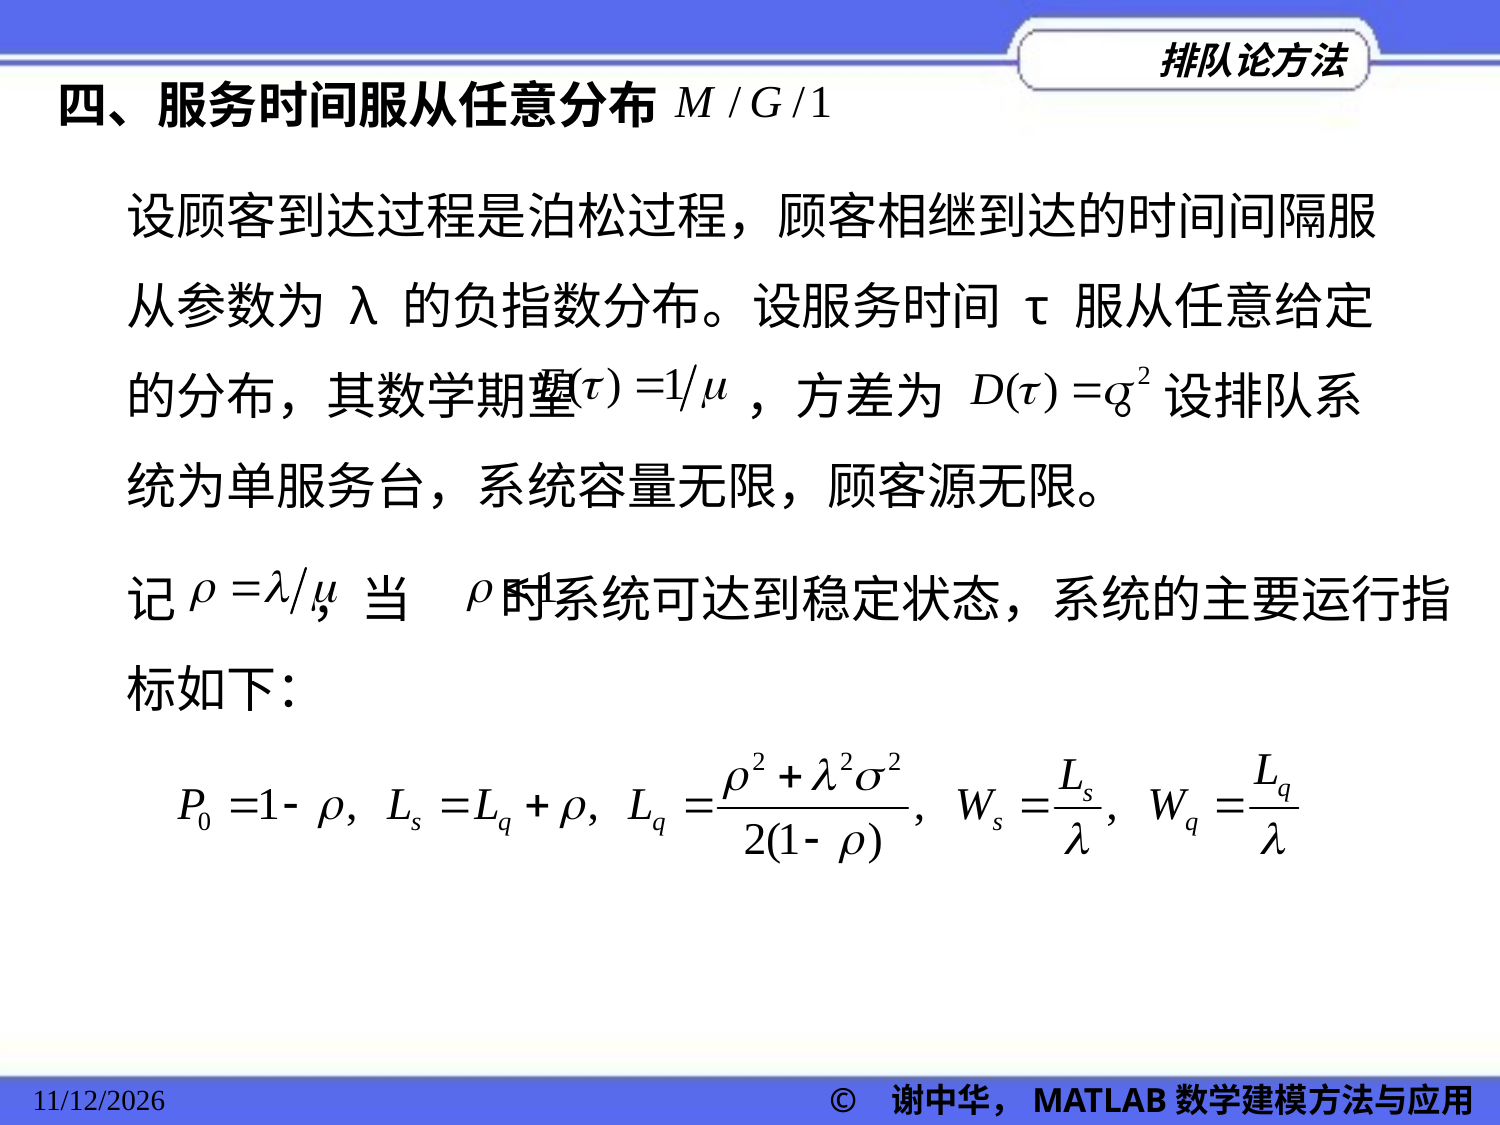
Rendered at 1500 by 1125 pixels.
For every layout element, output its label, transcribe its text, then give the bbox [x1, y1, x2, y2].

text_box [168, 739, 1309, 873]
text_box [42, 66, 916, 143]
footer © 谢中华，MATLAB数学建模方法与应用 [809, 1078, 1495, 1120]
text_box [111, 147, 1412, 516]
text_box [111, 529, 1471, 717]
picture [0, 0, 1500, 1125]
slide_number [17, 1077, 356, 1120]
